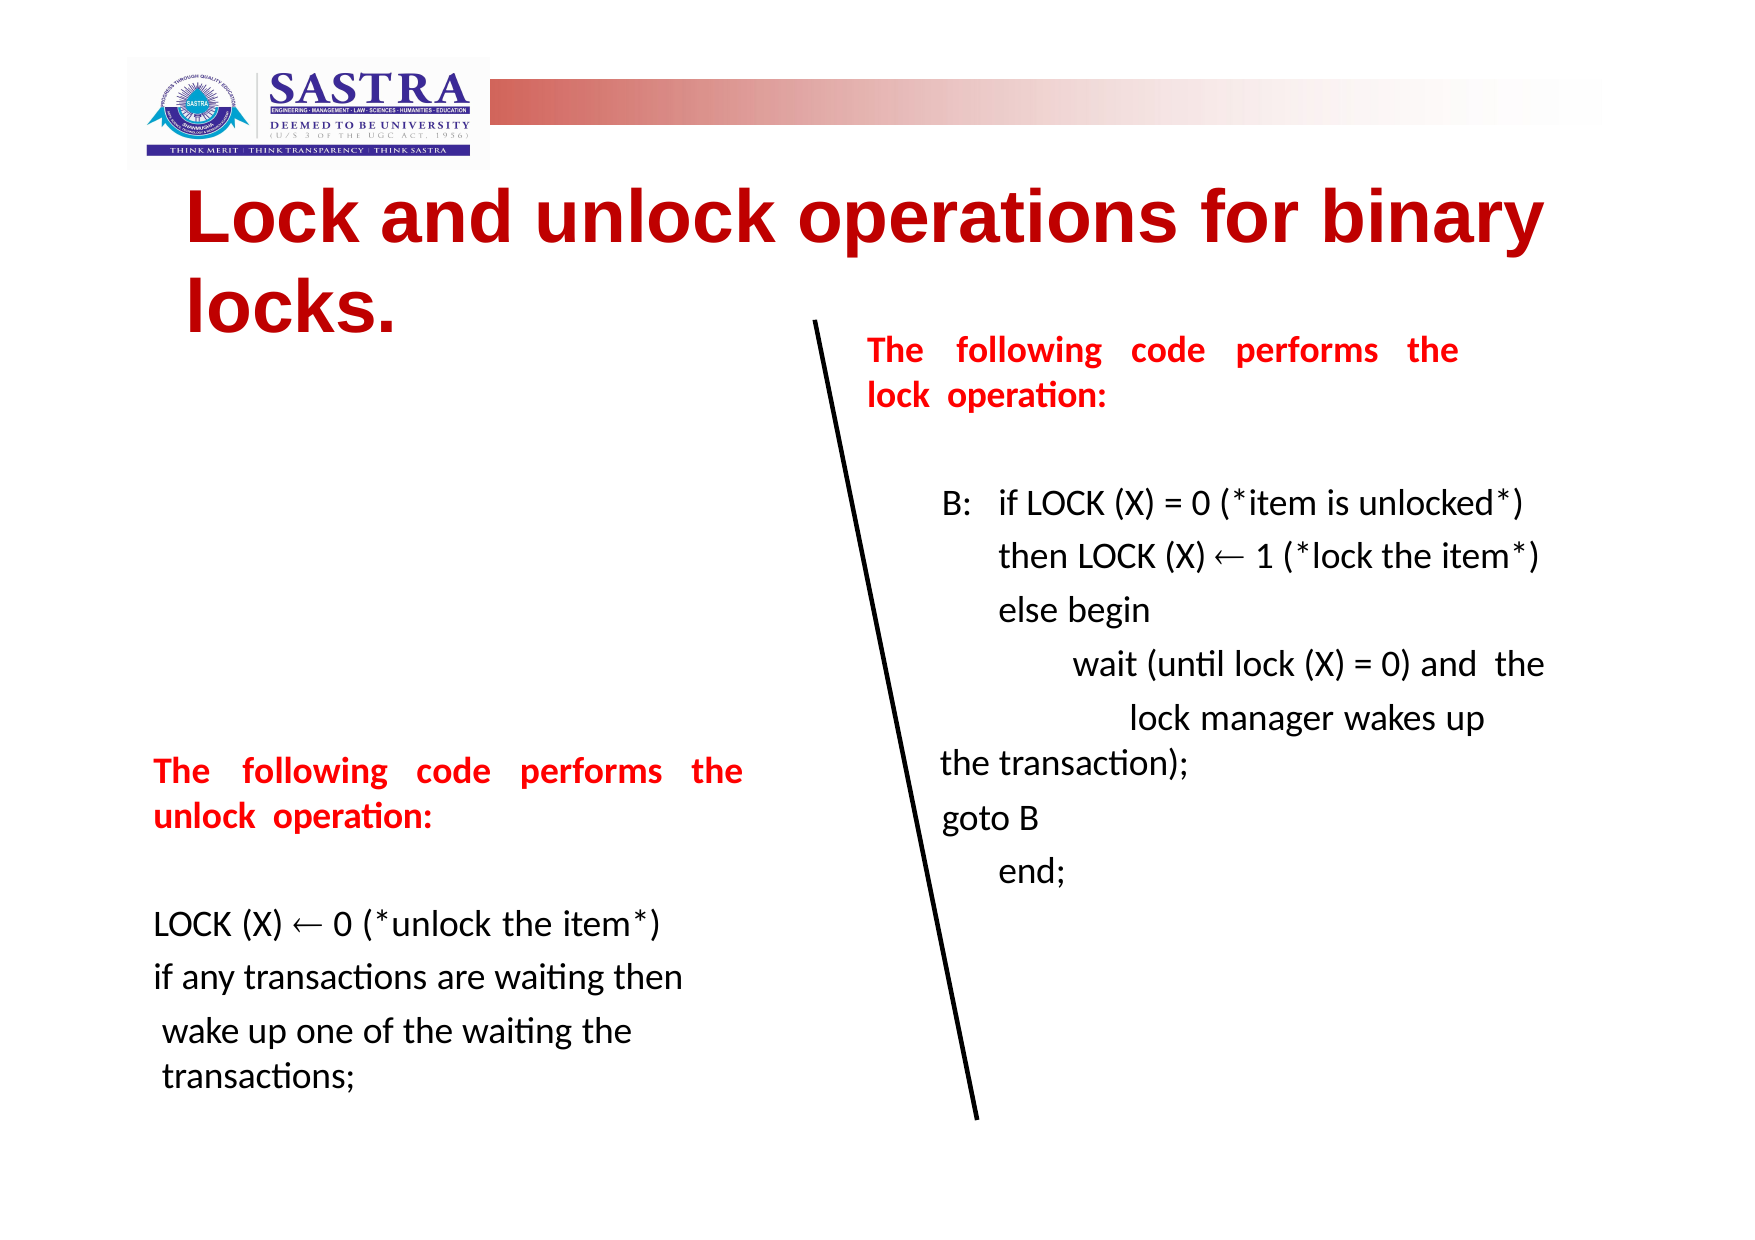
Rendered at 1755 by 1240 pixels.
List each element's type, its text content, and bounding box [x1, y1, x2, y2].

text_box B: if LOCK (X) = 0 (*item is unlocked*) then LOCK (X)  1 (*lock the item*) else begin wait (until lock (X) = 0) and the lock manager wakes up the transaction); goto B end; [939, 465, 1552, 892]
text_box [812, 319, 980, 1121]
text_box The following code performs the unlock operation: [151, 743, 876, 836]
text_box locks. [183, 255, 401, 348]
picture [126, 56, 1602, 170]
text_box LOCK (X)  0 (*unlock the item*) if any transactions are waiting then wake up one of the waiting the transactions; [151, 889, 842, 1097]
title Lock and unlock operations for binary [183, 165, 1551, 375]
text_box The following code performs the lock operation: [864, 322, 1552, 415]
